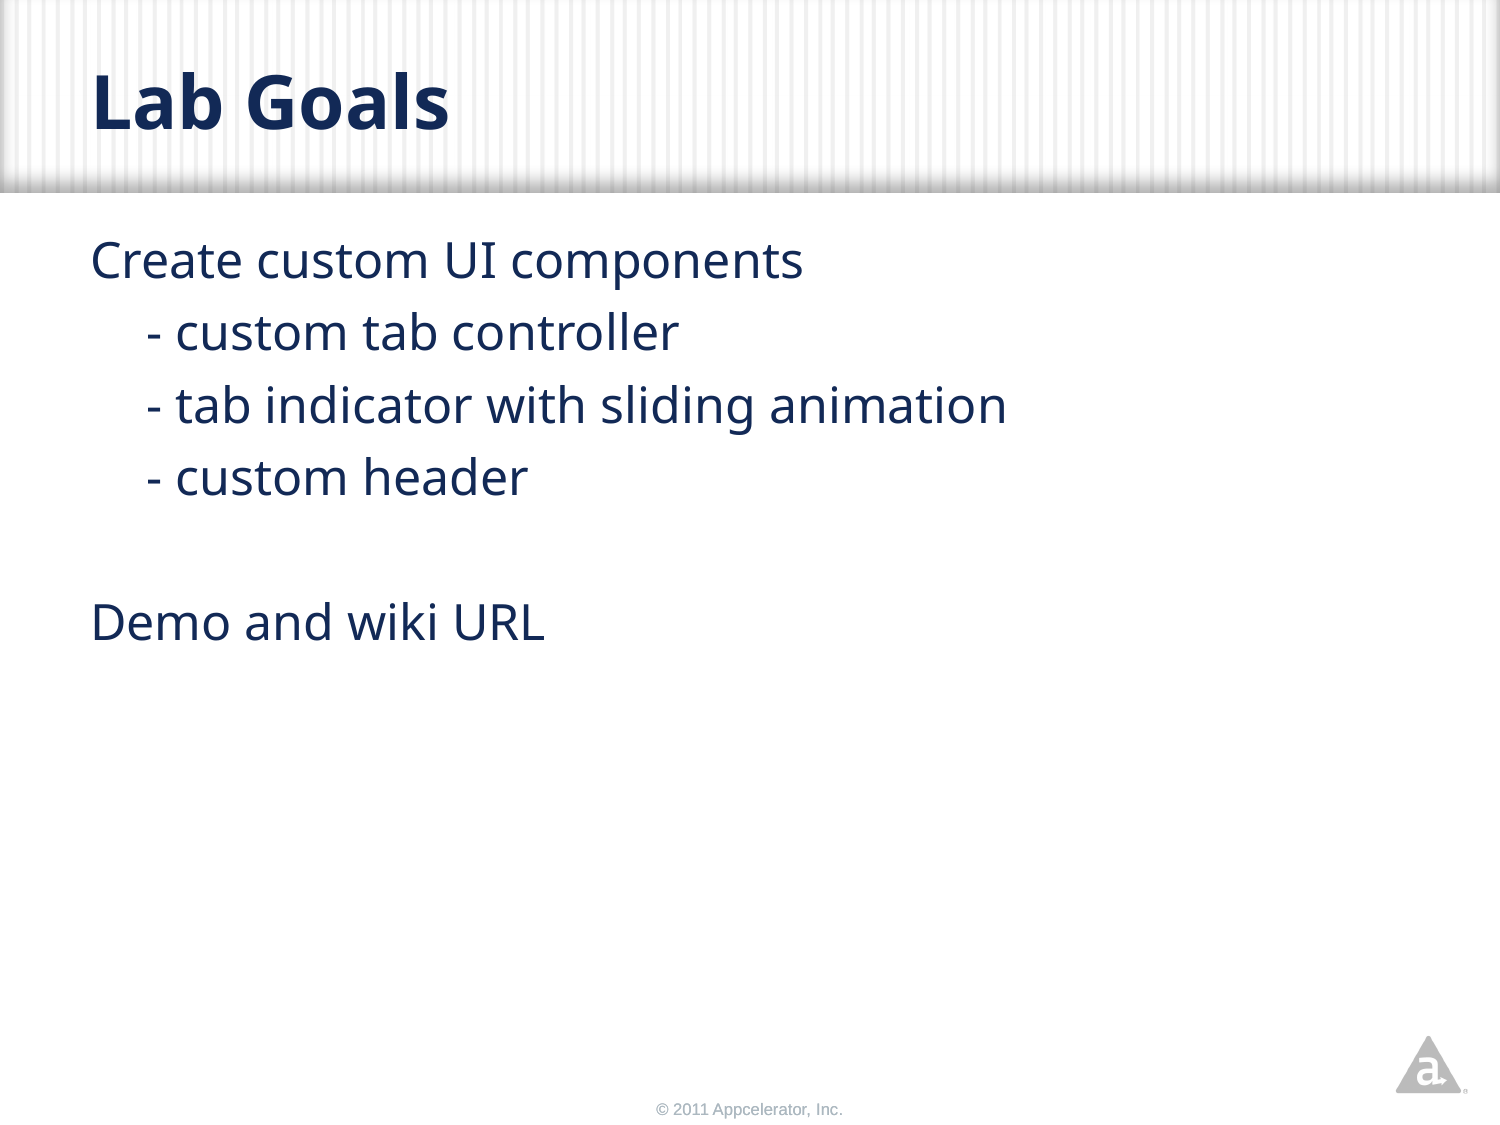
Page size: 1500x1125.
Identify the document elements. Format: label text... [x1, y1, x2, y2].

picture [1395, 1035, 1468, 1094]
picture [0, 0, 1500, 193]
list Create custom UI components - custom tab controller - tab indicator with sliding animation - custom header Demo and wiki URL [75, 220, 1425, 964]
title Lab Goals [75, 33, 1425, 167]
